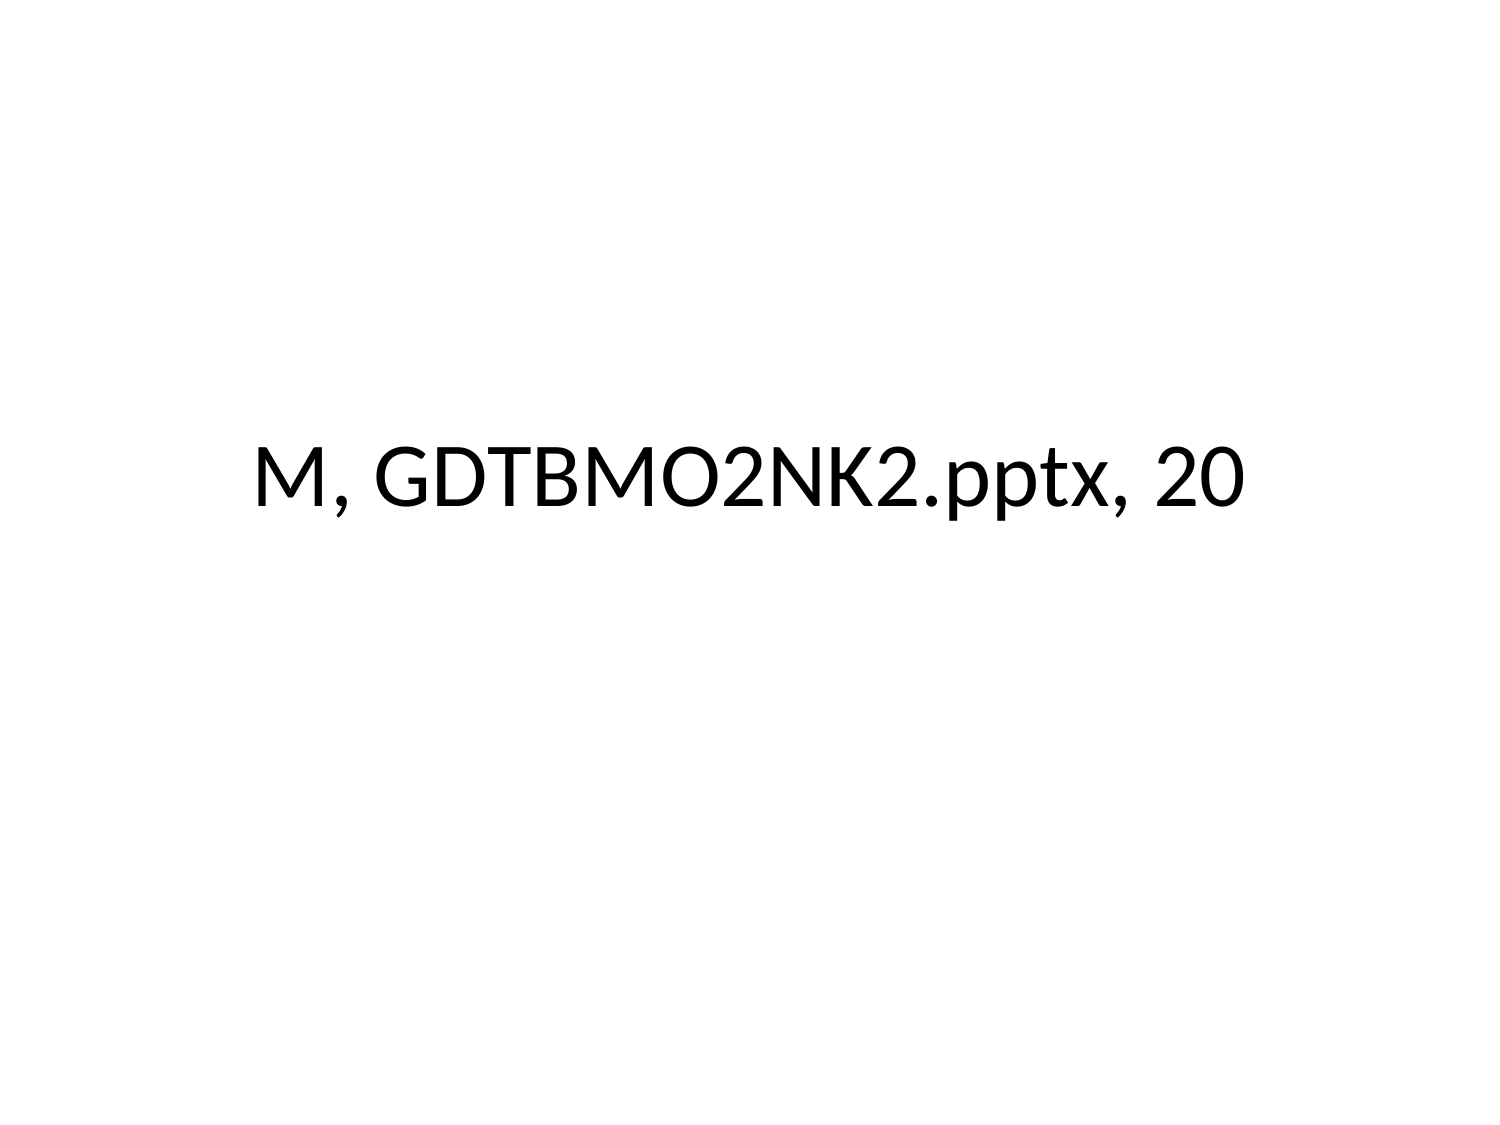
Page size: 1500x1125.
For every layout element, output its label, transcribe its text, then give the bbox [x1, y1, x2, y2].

title M, GDTBMO2NK2.pptx, 20 [112, 349, 1388, 591]
